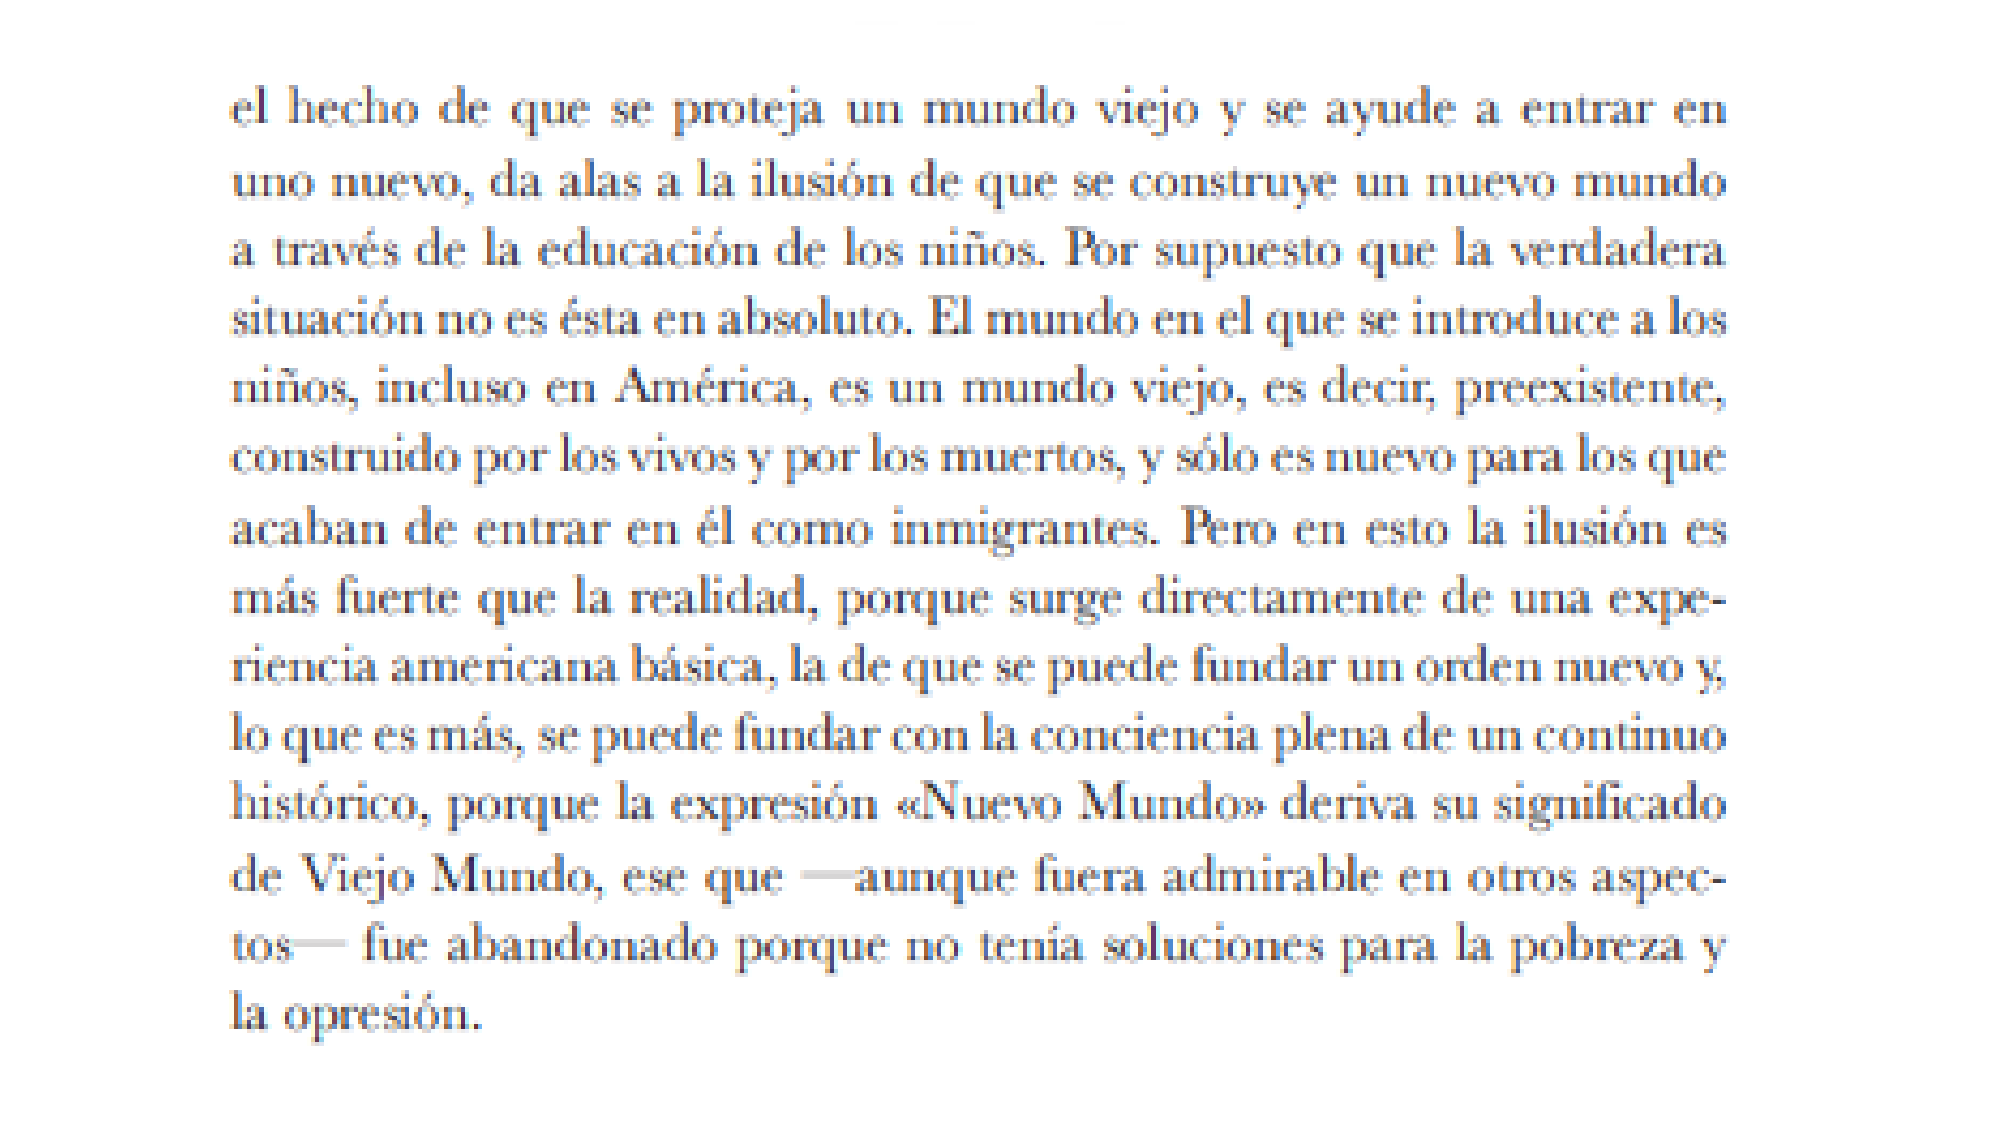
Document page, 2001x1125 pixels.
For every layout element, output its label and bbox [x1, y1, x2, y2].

picture [157, 21, 1812, 1055]
